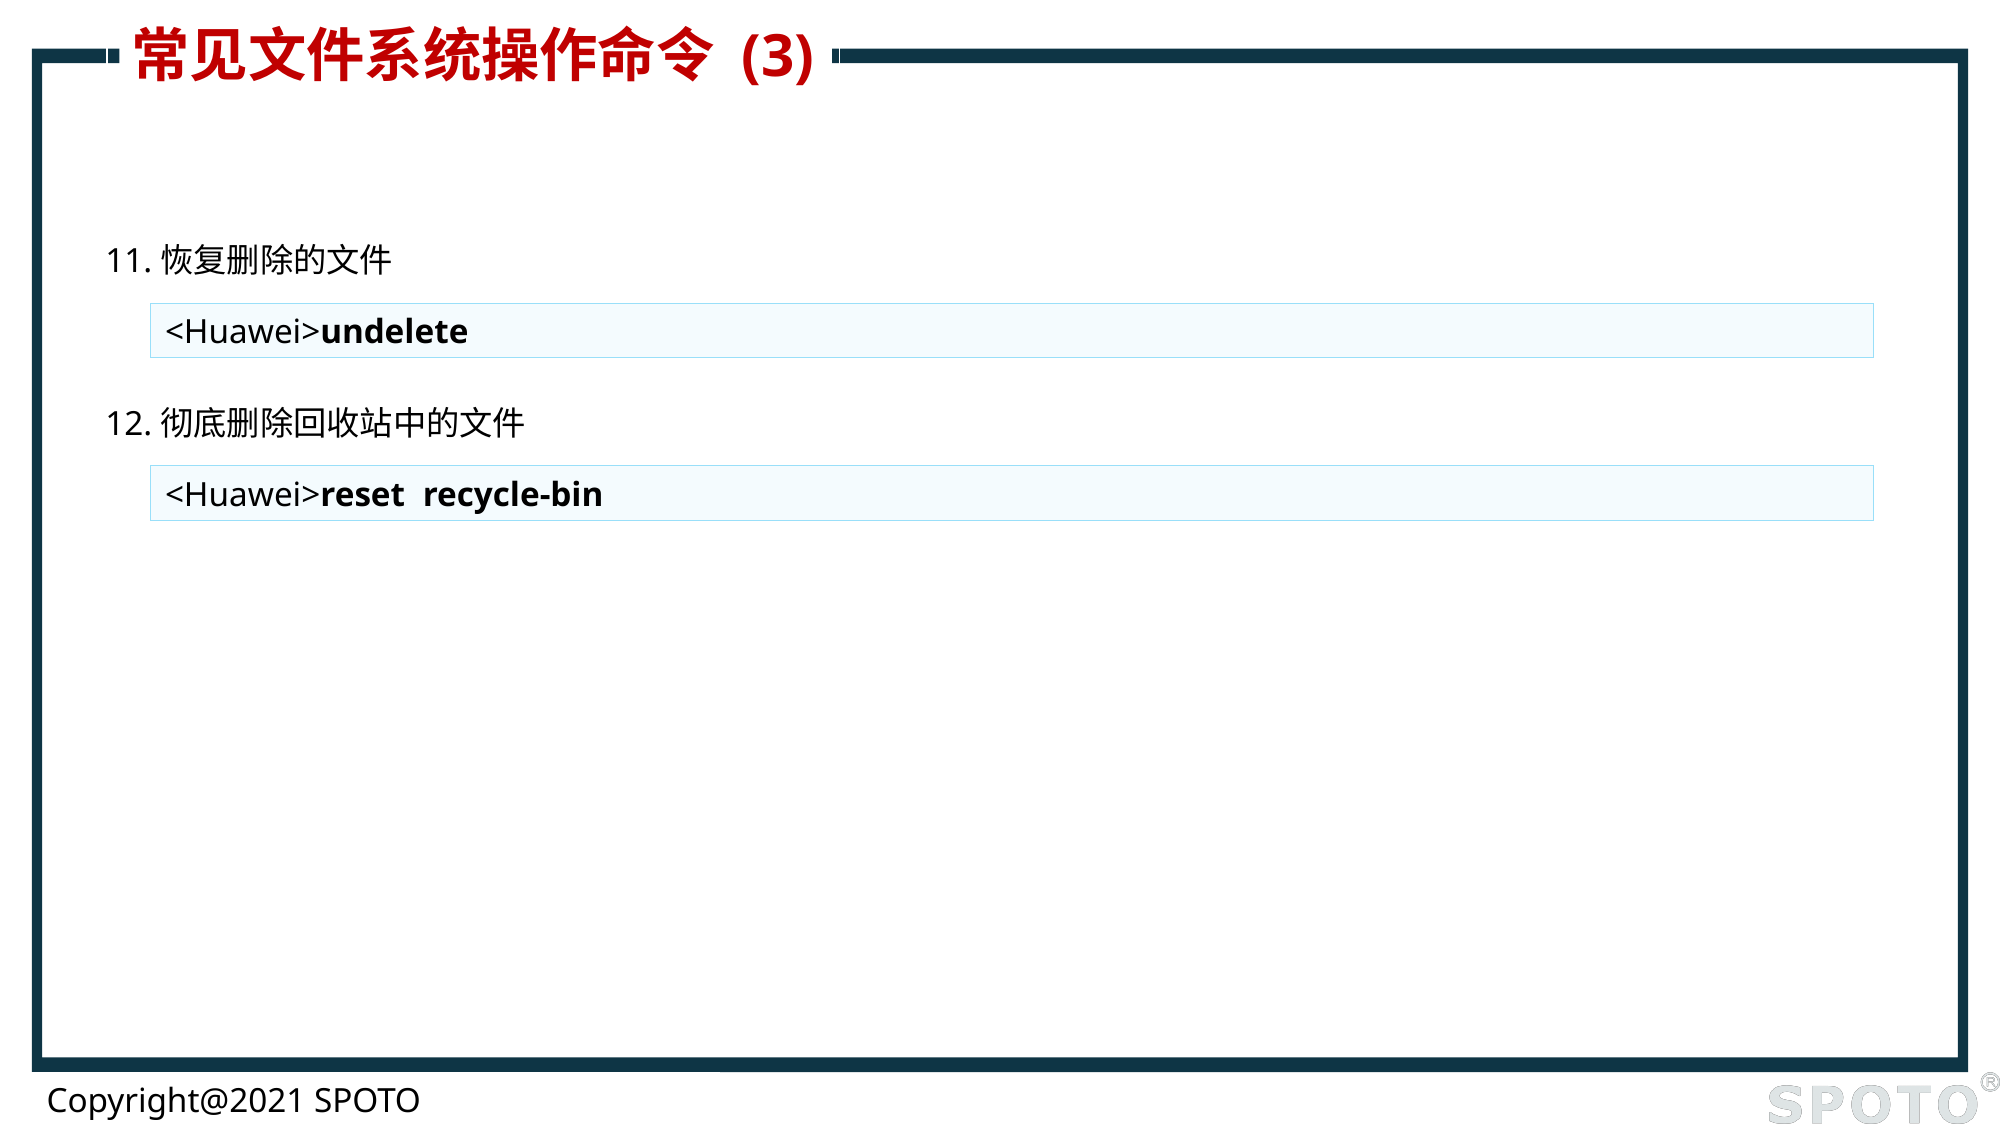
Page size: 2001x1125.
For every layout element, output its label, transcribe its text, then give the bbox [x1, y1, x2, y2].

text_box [90, 394, 1893, 522]
title 常见文件系统操作命令 (3) [106, 2, 840, 112]
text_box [90, 232, 1893, 359]
